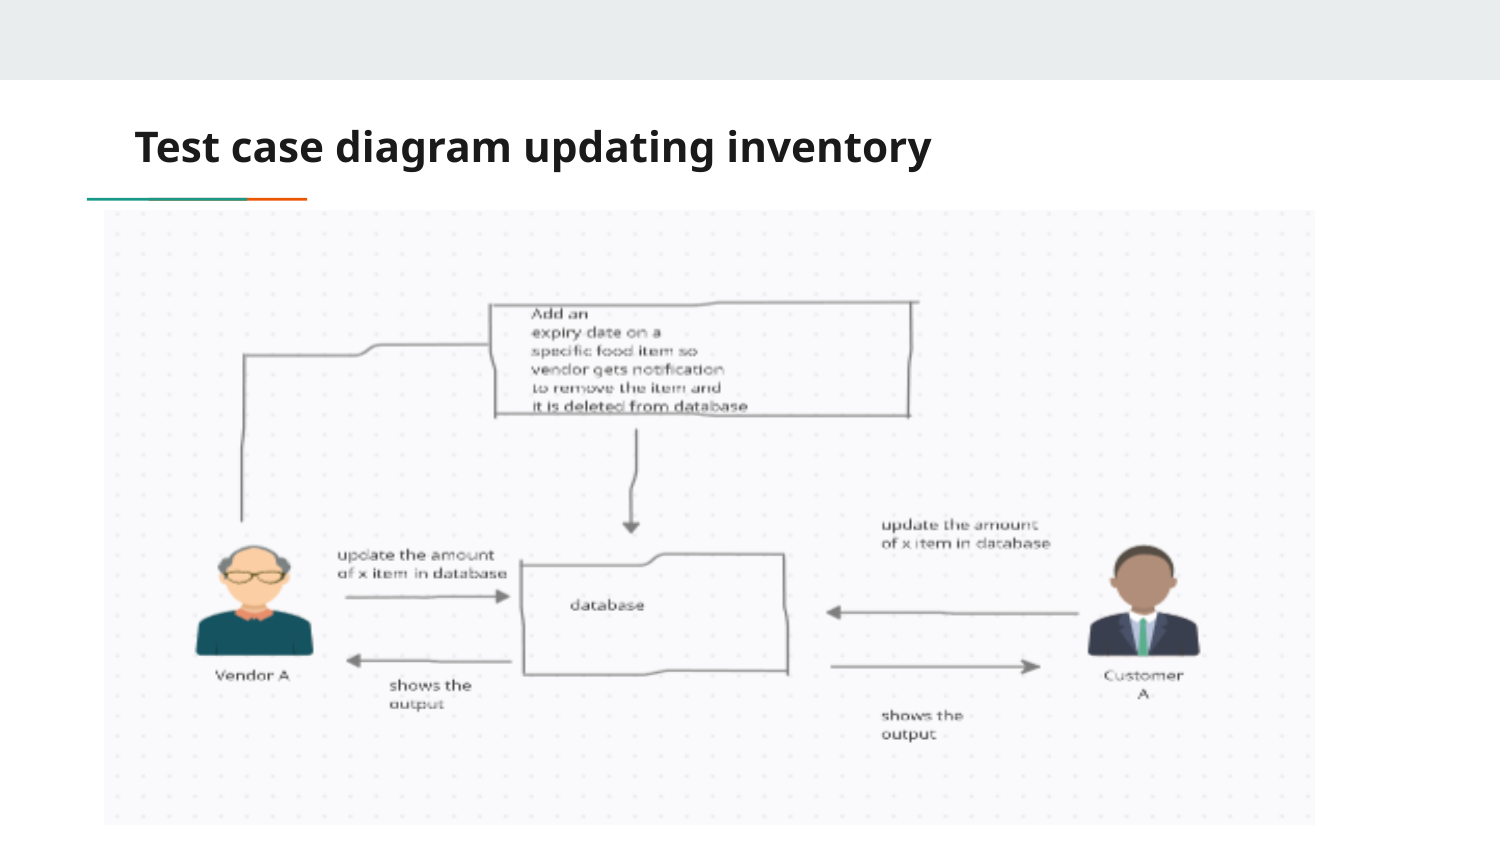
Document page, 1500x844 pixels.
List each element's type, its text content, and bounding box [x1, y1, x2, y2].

title Test case diagram updating inventory [119, 102, 1381, 190]
picture [104, 210, 1315, 826]
